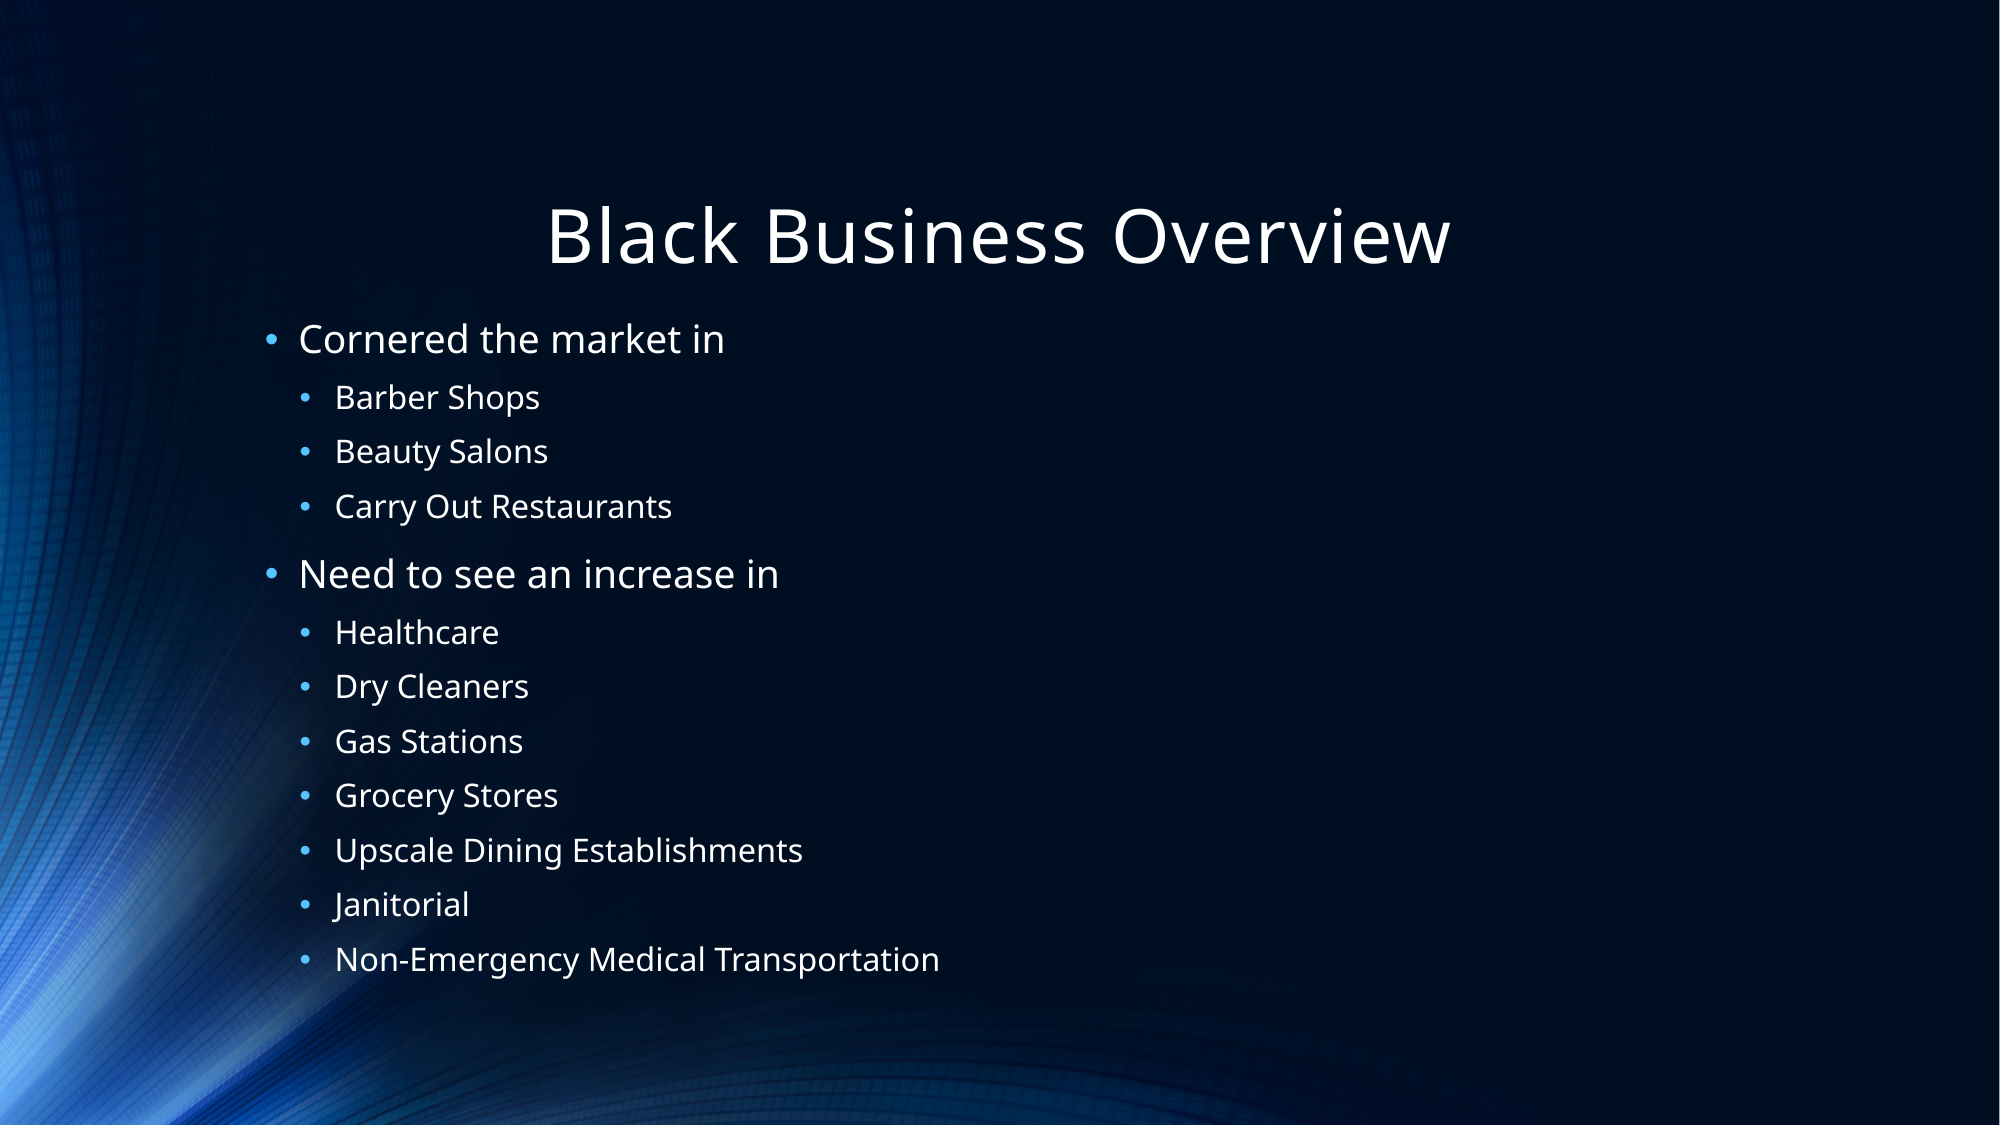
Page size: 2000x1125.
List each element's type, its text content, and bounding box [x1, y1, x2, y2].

title Black Business Overview [249, 62, 1750, 288]
picture [0, 0, 2000, 1125]
list Cornered the market in Barber Shops Beauty Salons Carry Out Restaurants Need to see an increase in Healthcare Dry Cleaners Gas Stations Grocery Stores Upscale Dining Establishments Janitorial Non-Emergency Medical Transportation [249, 312, 1749, 988]
